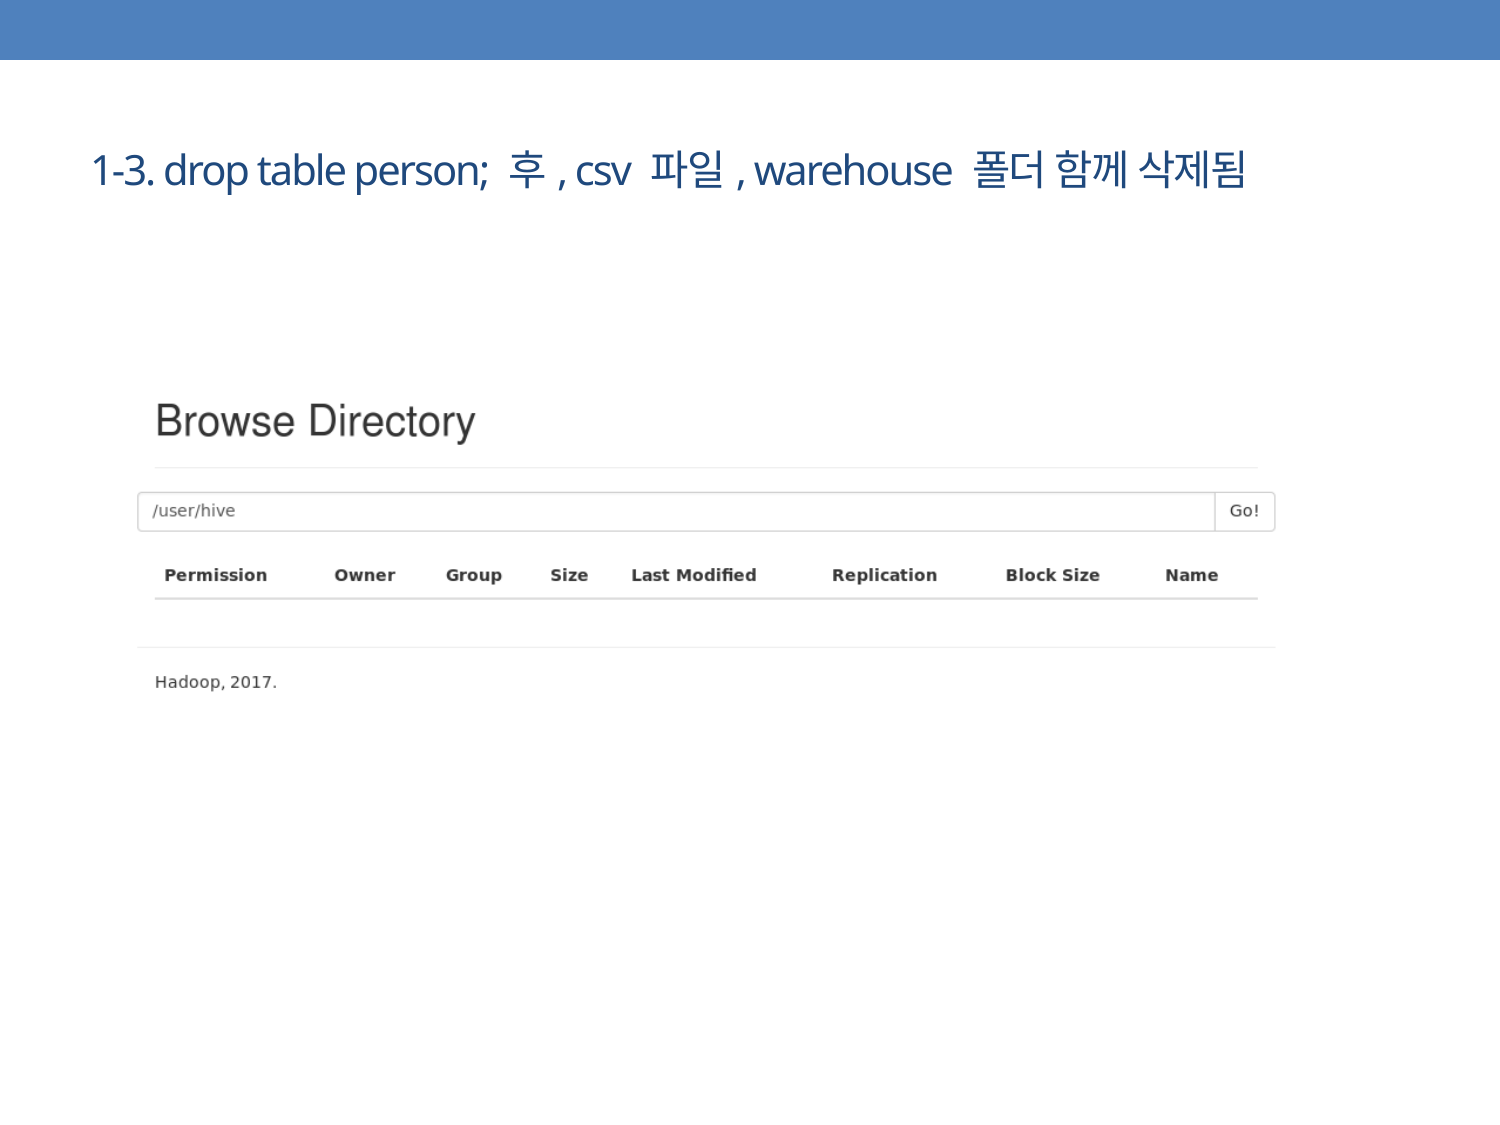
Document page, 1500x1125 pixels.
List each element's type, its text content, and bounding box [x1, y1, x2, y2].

title 1-3. drop table person; 후, csv 파일, warehouse 폴더 함께 삭제됨 [75, 87, 1425, 250]
picture [135, 385, 1292, 722]
